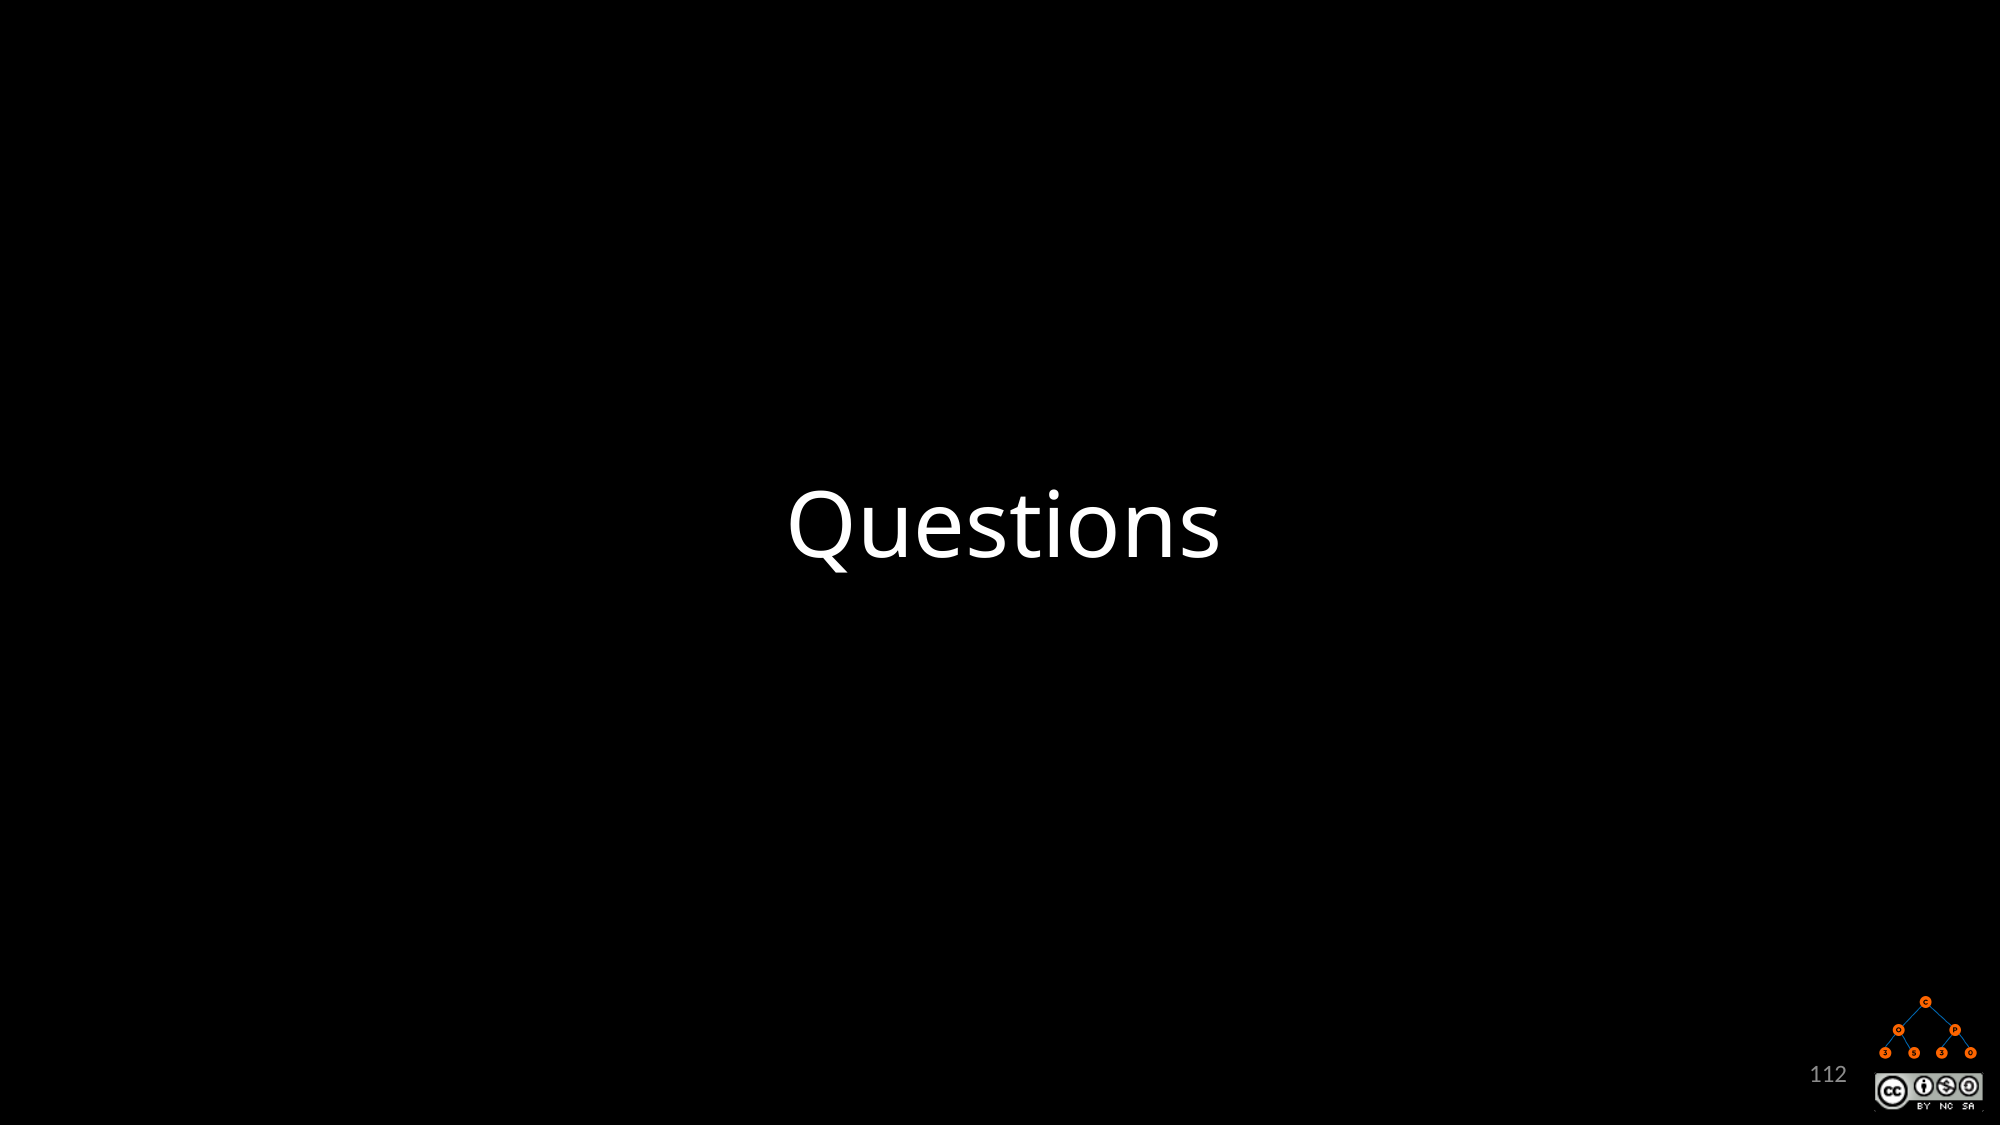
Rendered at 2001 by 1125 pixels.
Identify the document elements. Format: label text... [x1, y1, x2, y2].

title Questions [770, 419, 1355, 637]
slide_number 112 [1412, 1042, 1859, 1103]
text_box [1859, 988, 1998, 1112]
